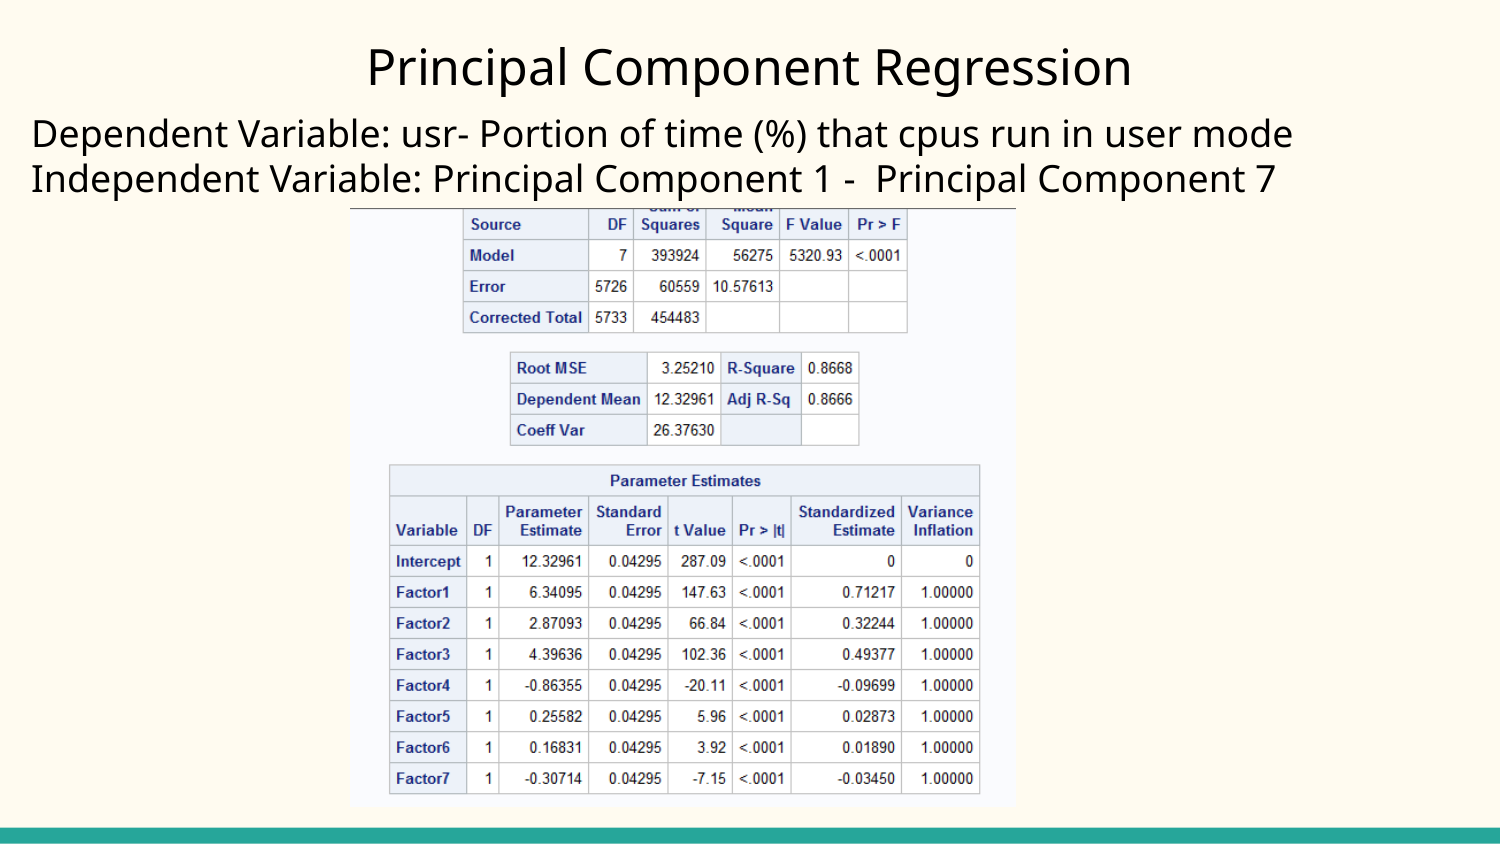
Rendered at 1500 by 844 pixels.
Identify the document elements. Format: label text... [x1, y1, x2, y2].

title Principal Component Regression [51, 20, 1449, 95]
picture [350, 208, 1016, 807]
list Dependent Variable: usr- Portion of time (%) that cpus run in user mode Independent Variable: Principal Component 1 - Principal Component 7 [16, 95, 1488, 750]
